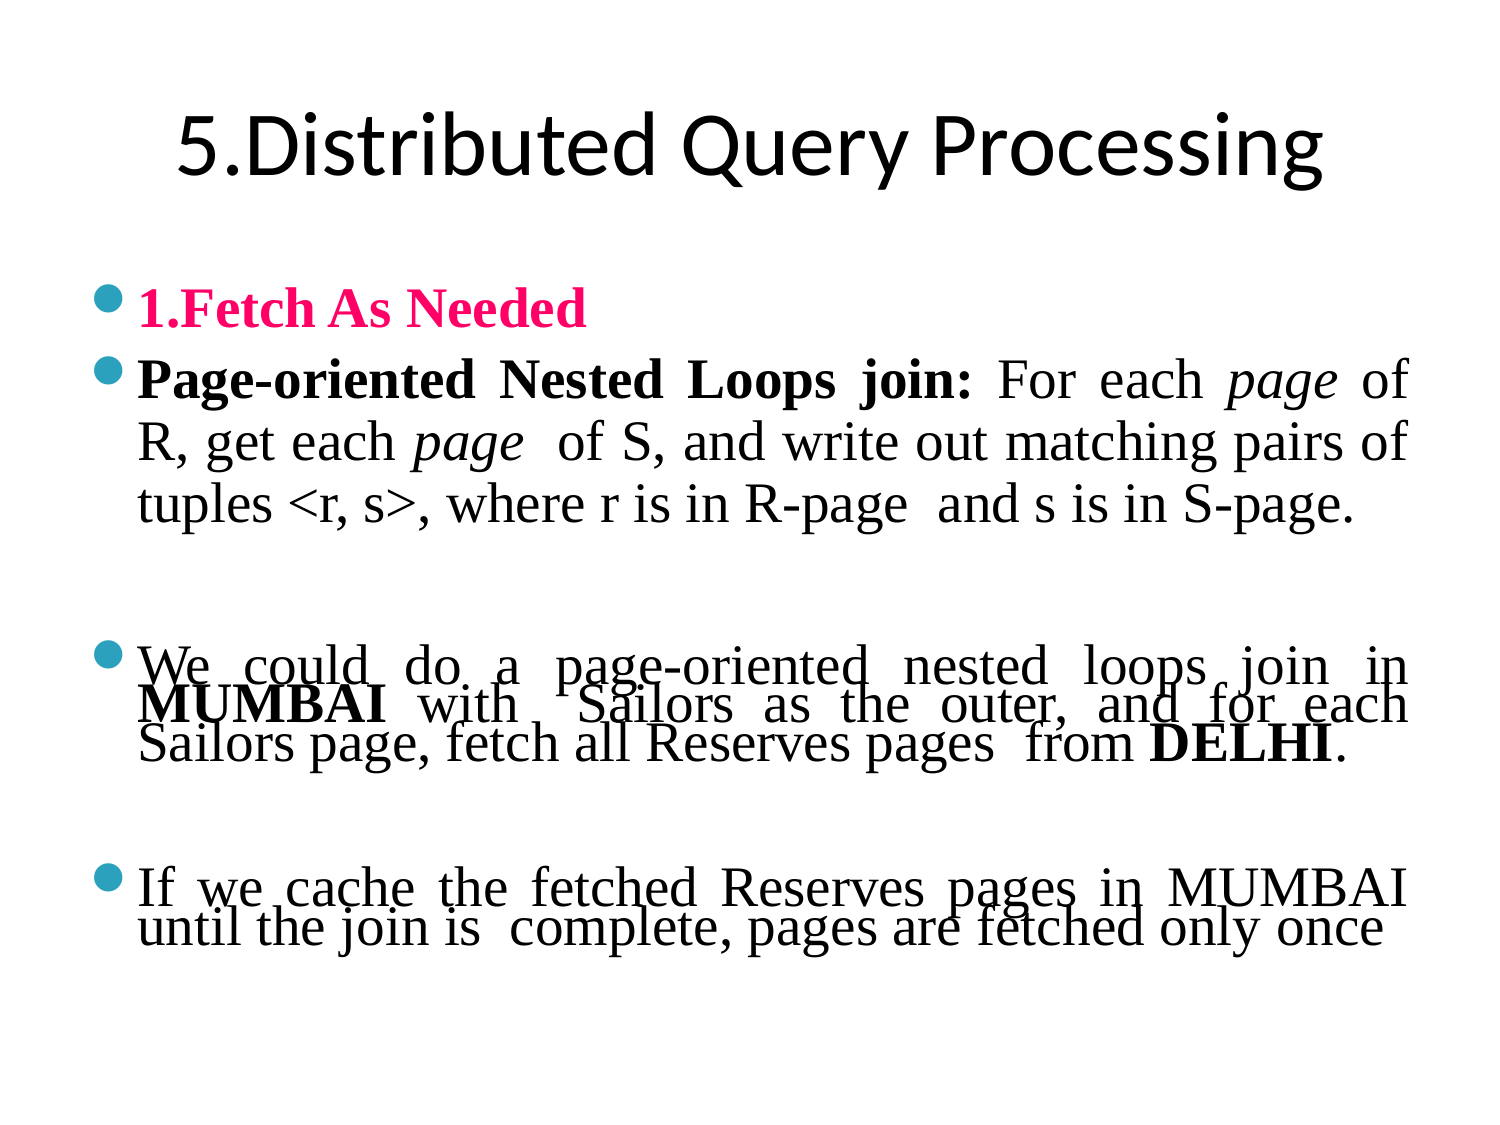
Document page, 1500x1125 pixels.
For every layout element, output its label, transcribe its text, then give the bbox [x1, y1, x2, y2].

title 5.Distributed Query Processing [75, 45, 1425, 233]
list 1.Fetch As Needed Page-oriented Nested Loops join: For each page of R, get each page of S, and write out matching pairs of tuples <r, s>, where r is in R-page and s is in S-page. We could do a page-oriented nested loops join in MUMBAI with Sailors as the outer, and for each Sailors page, fetch all Reserves pages from DELHI. If we cache the fetched Reserves pages in MUMBAI until the join is complete, pages are fetched only once [75, 262, 1425, 1005]
